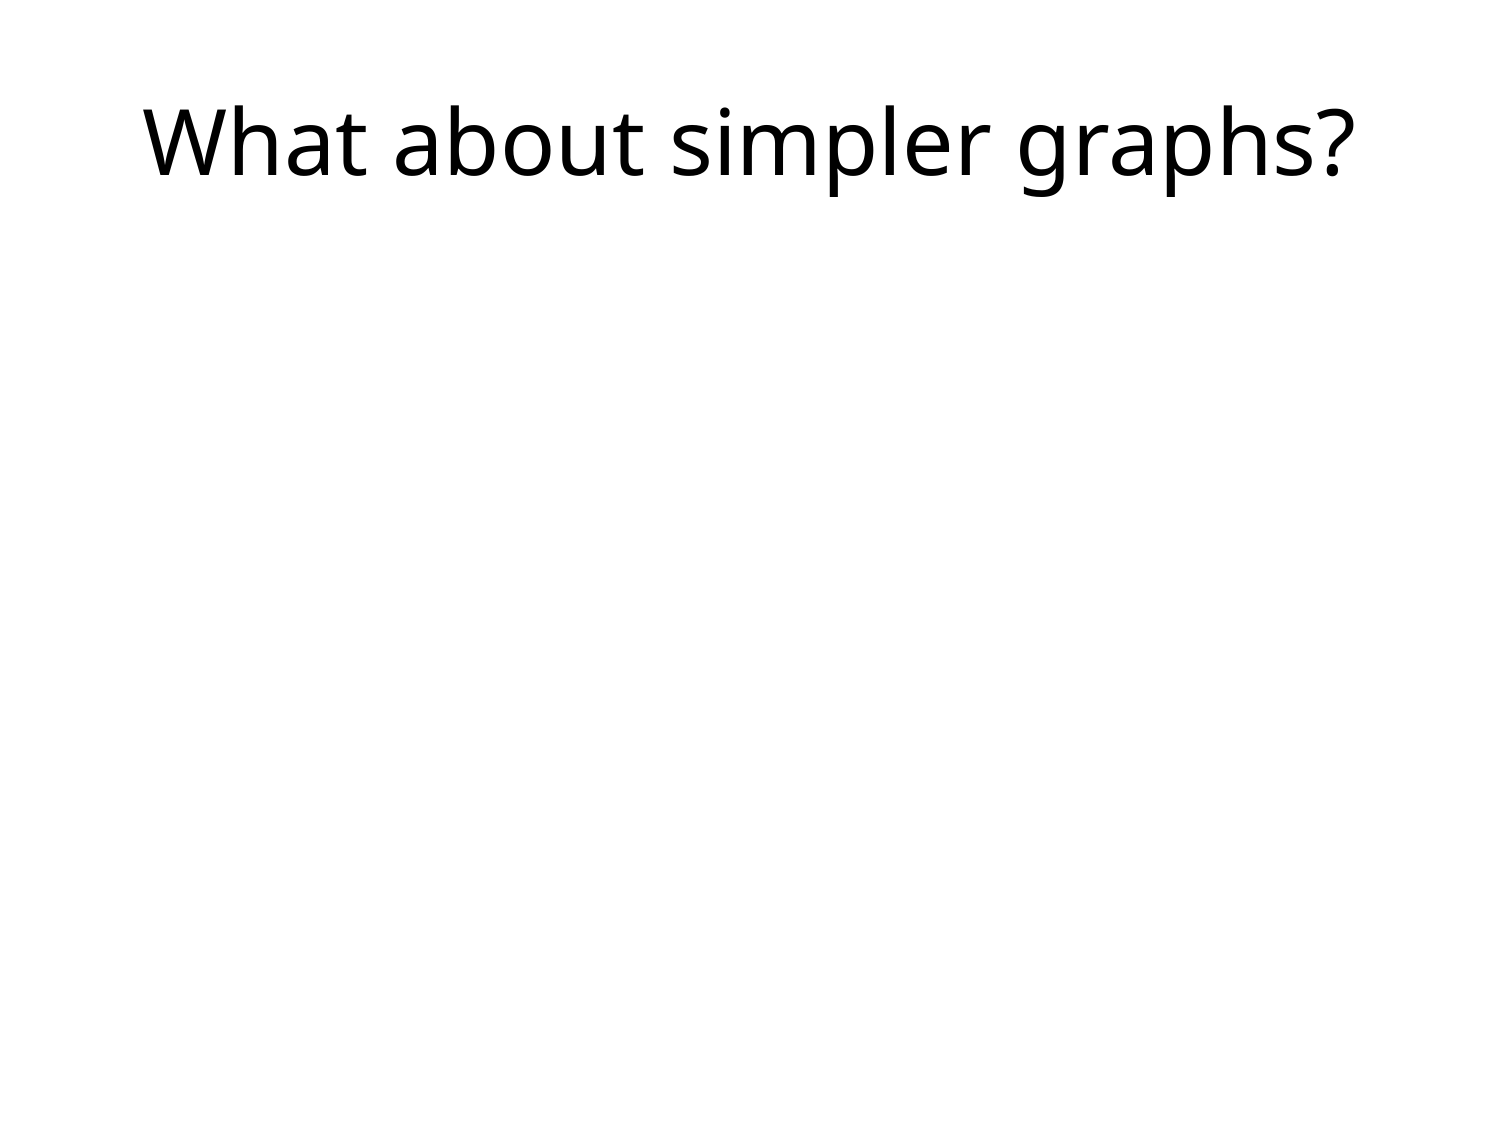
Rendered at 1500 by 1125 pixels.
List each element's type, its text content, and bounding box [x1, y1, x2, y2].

title What about simpler graphs? [74, 44, 1426, 234]
